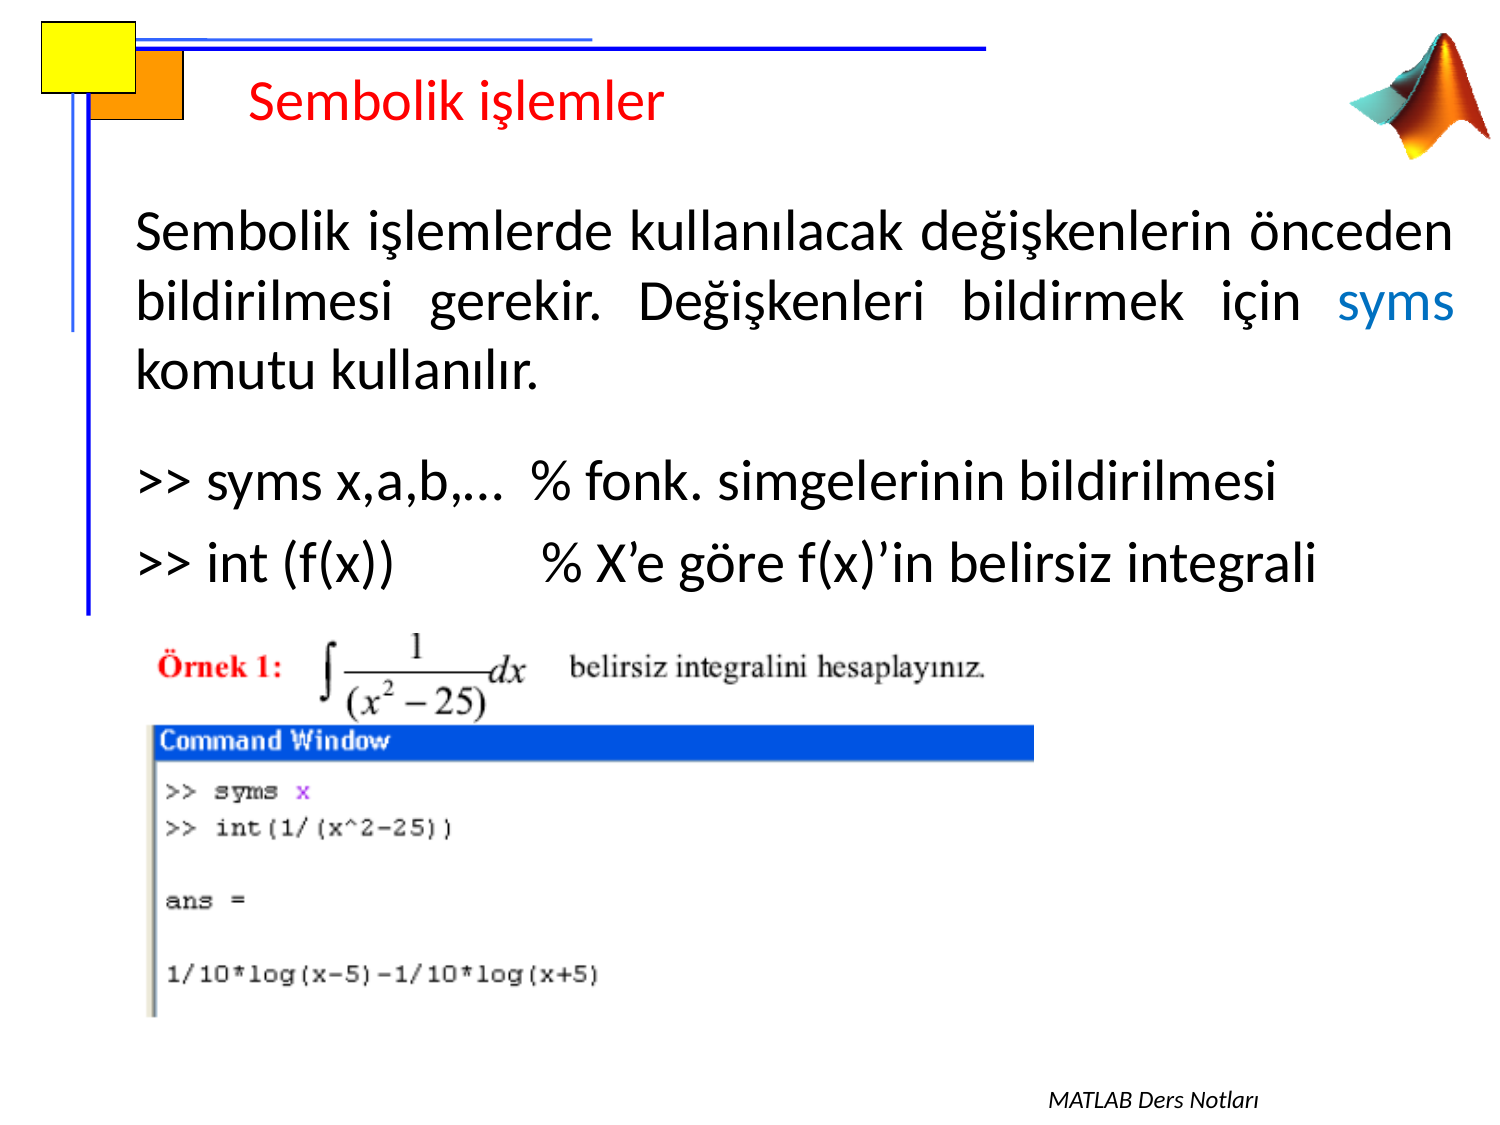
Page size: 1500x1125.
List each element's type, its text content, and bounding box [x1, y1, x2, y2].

text_box MATLAB Ders Notları [1033, 1076, 1500, 1121]
picture [130, 633, 1034, 1050]
title Sembolik işlemler [75, 45, 1322, 149]
list Sembolik işlemlerde kullanılacak değişkenlerin önceden bildirilmesi gerekir. Değişkenleri bildirmek için syms komutu kullanılır. >> syms x,a,b,… % fonk. simgelerinin bildirilmesi >> int (f(x)) % X’e göre f(x)’in belirsiz integrali [120, 184, 1471, 927]
text_box [41, 22, 136, 93]
picture [1327, 30, 1499, 167]
